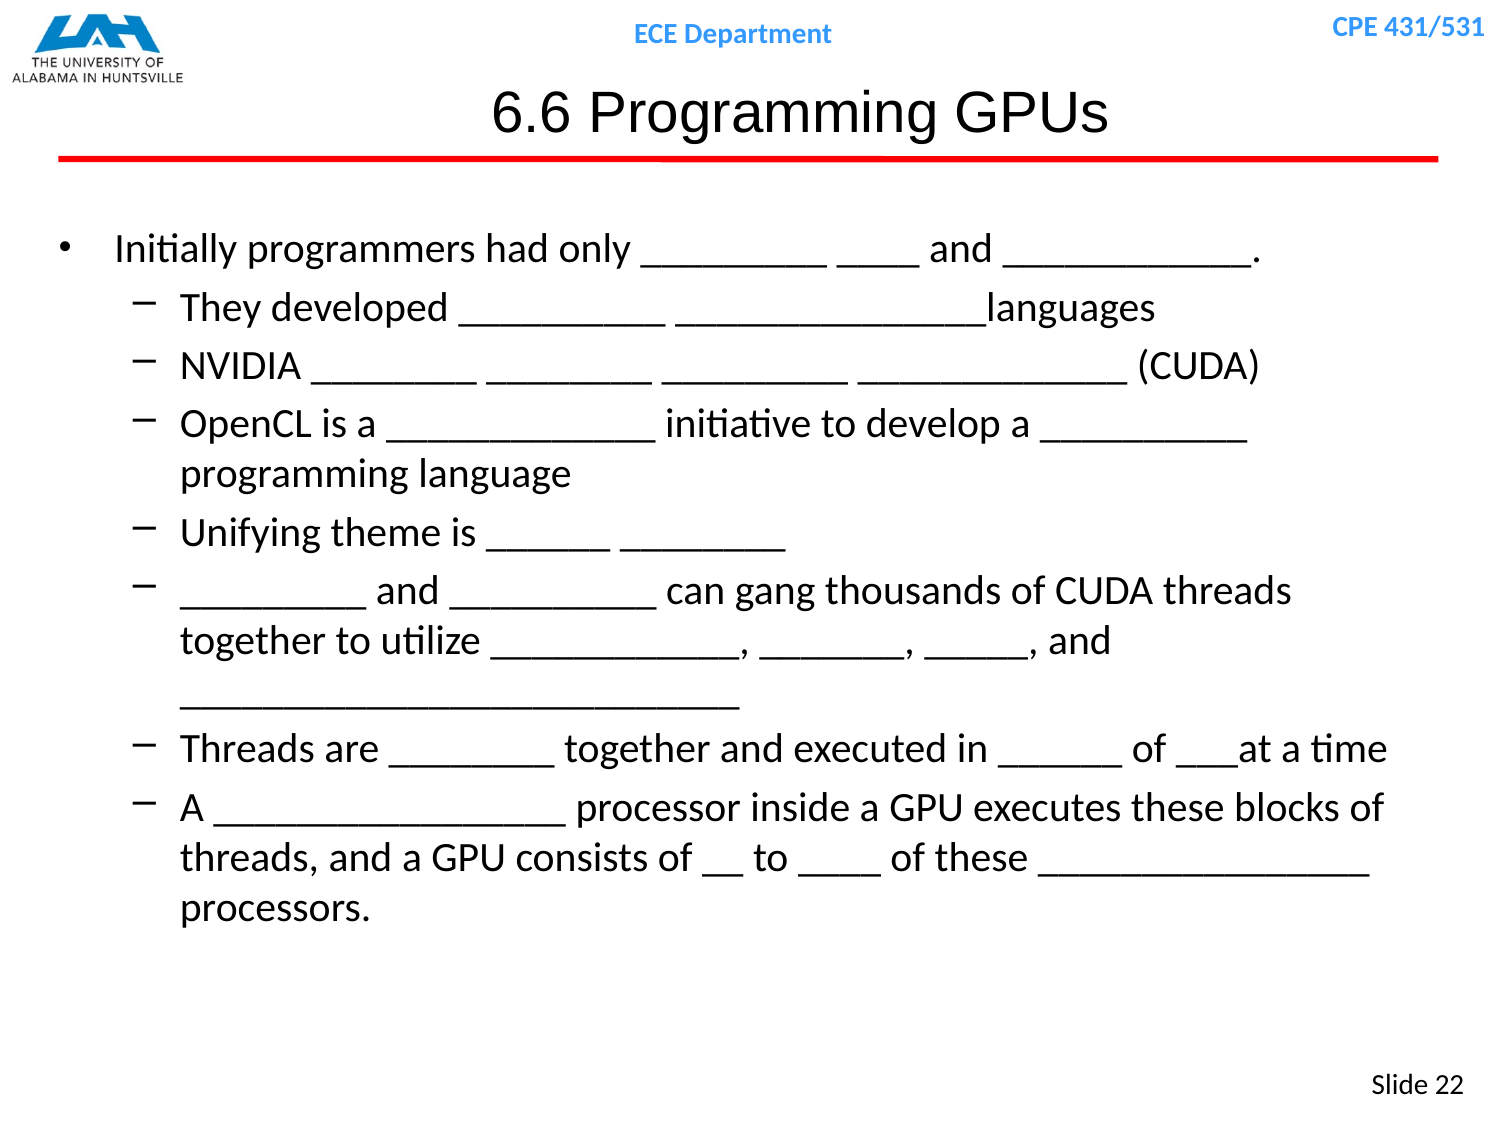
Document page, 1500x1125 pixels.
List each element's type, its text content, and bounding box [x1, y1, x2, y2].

title 6.6 Programming GPUs [163, 57, 1439, 155]
picture [0, 0, 194, 97]
text_box Initially programmers had only _________ ____ and ____________. They developed __________ _______________languages NVIDIA ________ ________ _________ _____________ (CUDA) OpenCL is a _____________ initiative to develop a __________ programming language Unifying theme is ______ ________ _________ and __________ can gang thousands of CUDA threads together to utilize ____________, _______, _____, and ___________________________ Threads are ________ together and executed in ______ of ___at a time A _________________ processor inside a GPU executes these blocks of threads, and a GPU consists of __ to ____ of these ________________ processors. [42, 155, 1446, 1089]
